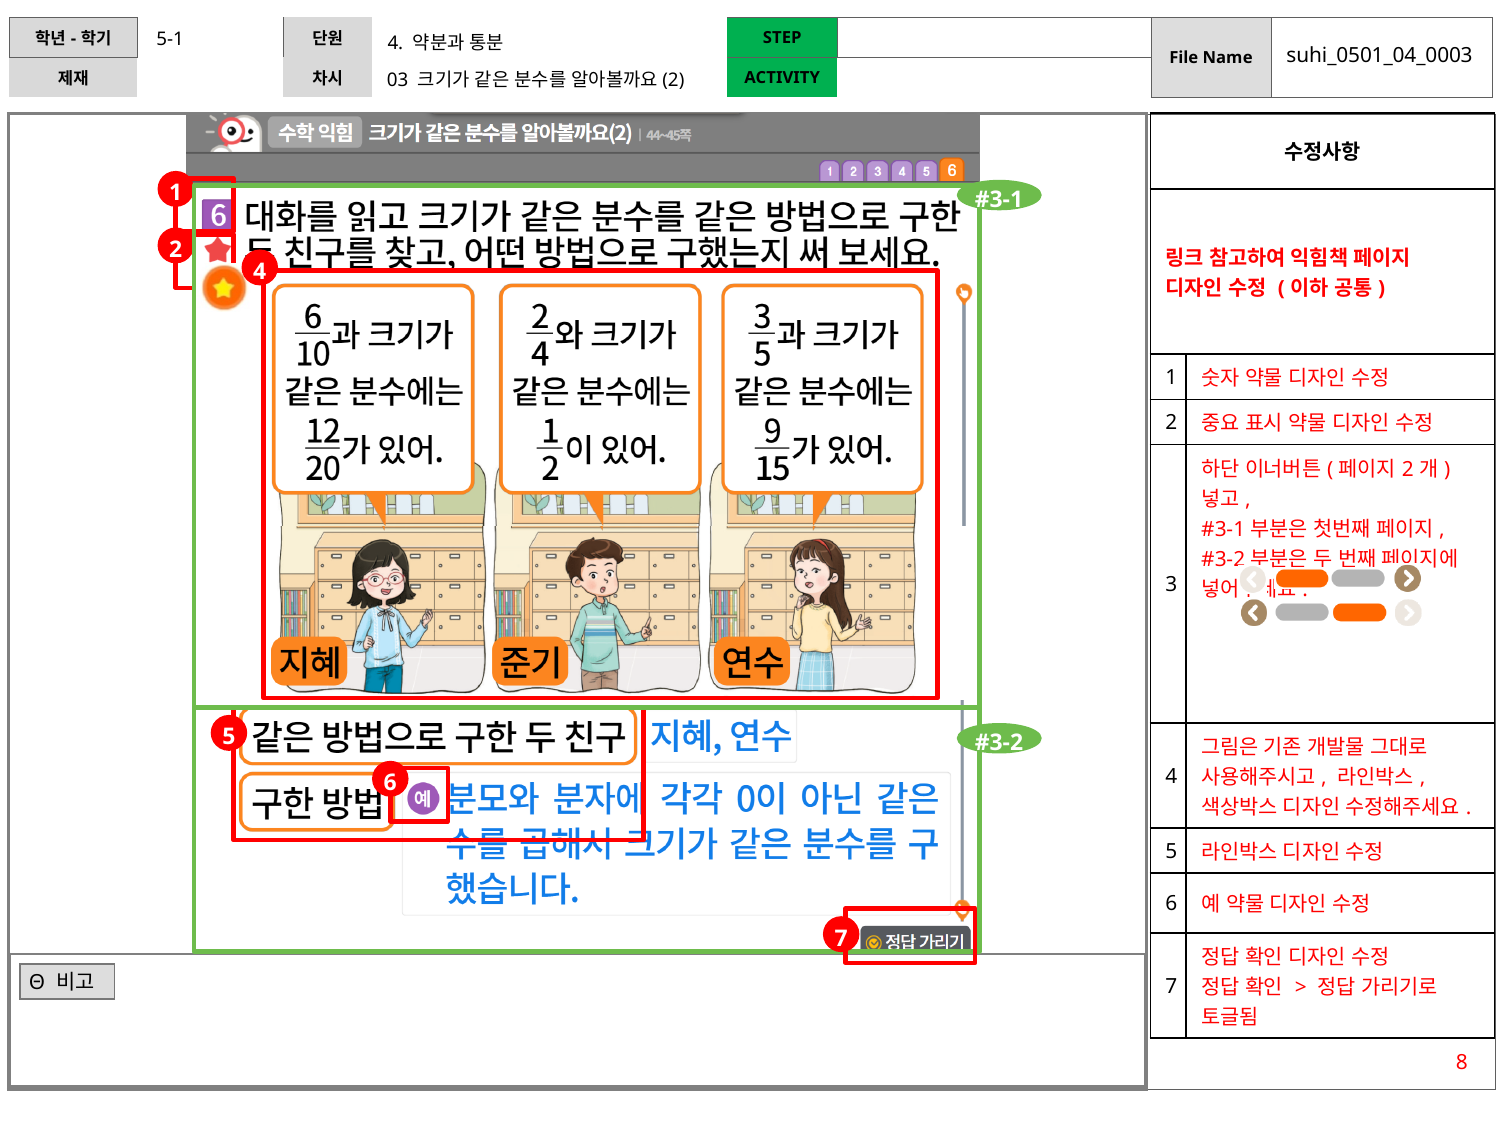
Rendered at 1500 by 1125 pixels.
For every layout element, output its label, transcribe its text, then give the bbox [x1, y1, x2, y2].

text_box #3-1 [984, 178, 1043, 212]
table_cell 예 약물 디자인 수정 [1187, 874, 1494, 932]
table_cell 2 [1151, 400, 1185, 444]
table_header 수정사항 [1151, 114, 1494, 188]
table_cell 중요 표시 약물 디자인 수정 [1187, 400, 1494, 444]
table_cell 라인박스 디자인 수정 [1187, 829, 1494, 872]
text_box 03 크기가 같은 분수를 알아볼까요(2) [372, 60, 821, 96]
table_cell 링크 참고하여 익힘책 페이지 디자인 수정 (이하 공통) [1151, 190, 1494, 353]
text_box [1238, 563, 1422, 594]
text_box [844, 961, 977, 965]
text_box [181, 113, 980, 953]
table_cell 3 [1151, 445, 1185, 722]
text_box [1238, 597, 1424, 628]
text_box suhi_0501_04_0003 [1271, 34, 1500, 75]
table_cell 그림은 기존 개발물 그대로 사용해주시고, 라인박스, 색상박스 디자인 수정해주세요. [1187, 724, 1494, 827]
table_cell 5 [1151, 829, 1185, 872]
table_cell 1 [1151, 355, 1185, 399]
table_cell 숫자 약물 디자인 수정 [1187, 355, 1494, 399]
text_box 1 [155, 168, 176, 209]
table_cell 6 [1151, 874, 1185, 932]
text_box 4. 약분과 통분 [372, 23, 828, 48]
table_cell 정답 확인 디자인 수정 정답 확인 > 정답 가리기로 토글됨 [1187, 934, 1494, 1037]
text_box 2 [155, 225, 176, 266]
text_box #3-2 [984, 721, 1043, 755]
table_cell 하단 이너버튼(페이지2개) 넣고, #3-1부분은 첫번째 페이지, #3-2부분은 두 번째 페이지에 넣어주세요. [1187, 445, 1494, 722]
table_cell 7 [1151, 934, 1185, 1037]
table_cell 4 [1151, 724, 1185, 827]
text_box 5-1 [141, 18, 284, 55]
picture [193, 263, 252, 312]
